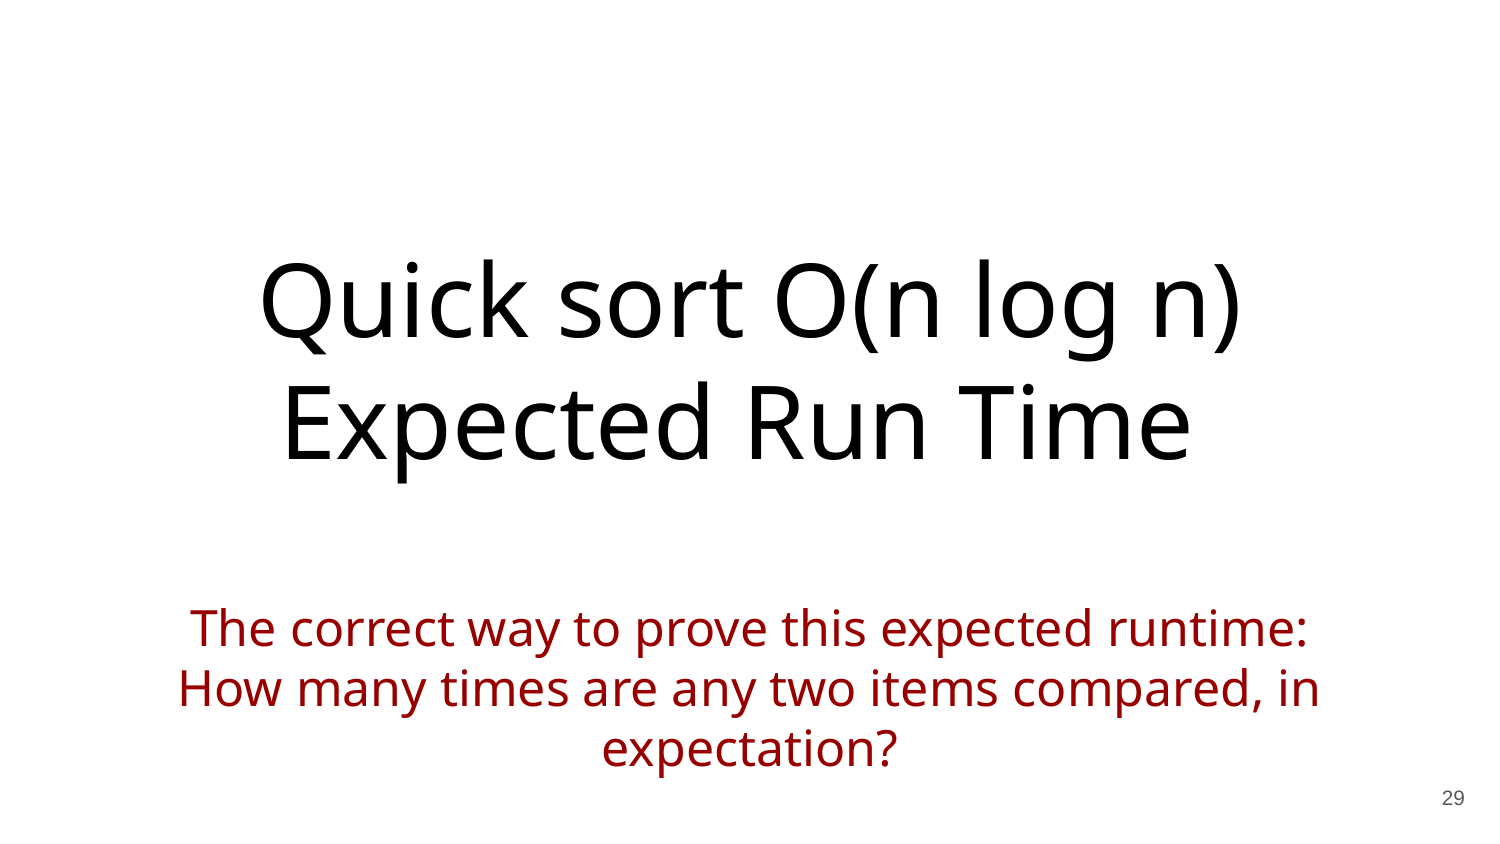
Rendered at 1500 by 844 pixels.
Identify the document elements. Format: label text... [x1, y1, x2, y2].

text_box The correct way to prove this expected runtime: How many times are any two items compared, in expectation? [51, 580, 1449, 711]
title Quick sort O(n log n) Expected Run Time [127, 213, 1373, 502]
slide_number 29 [1389, 764, 1480, 830]
